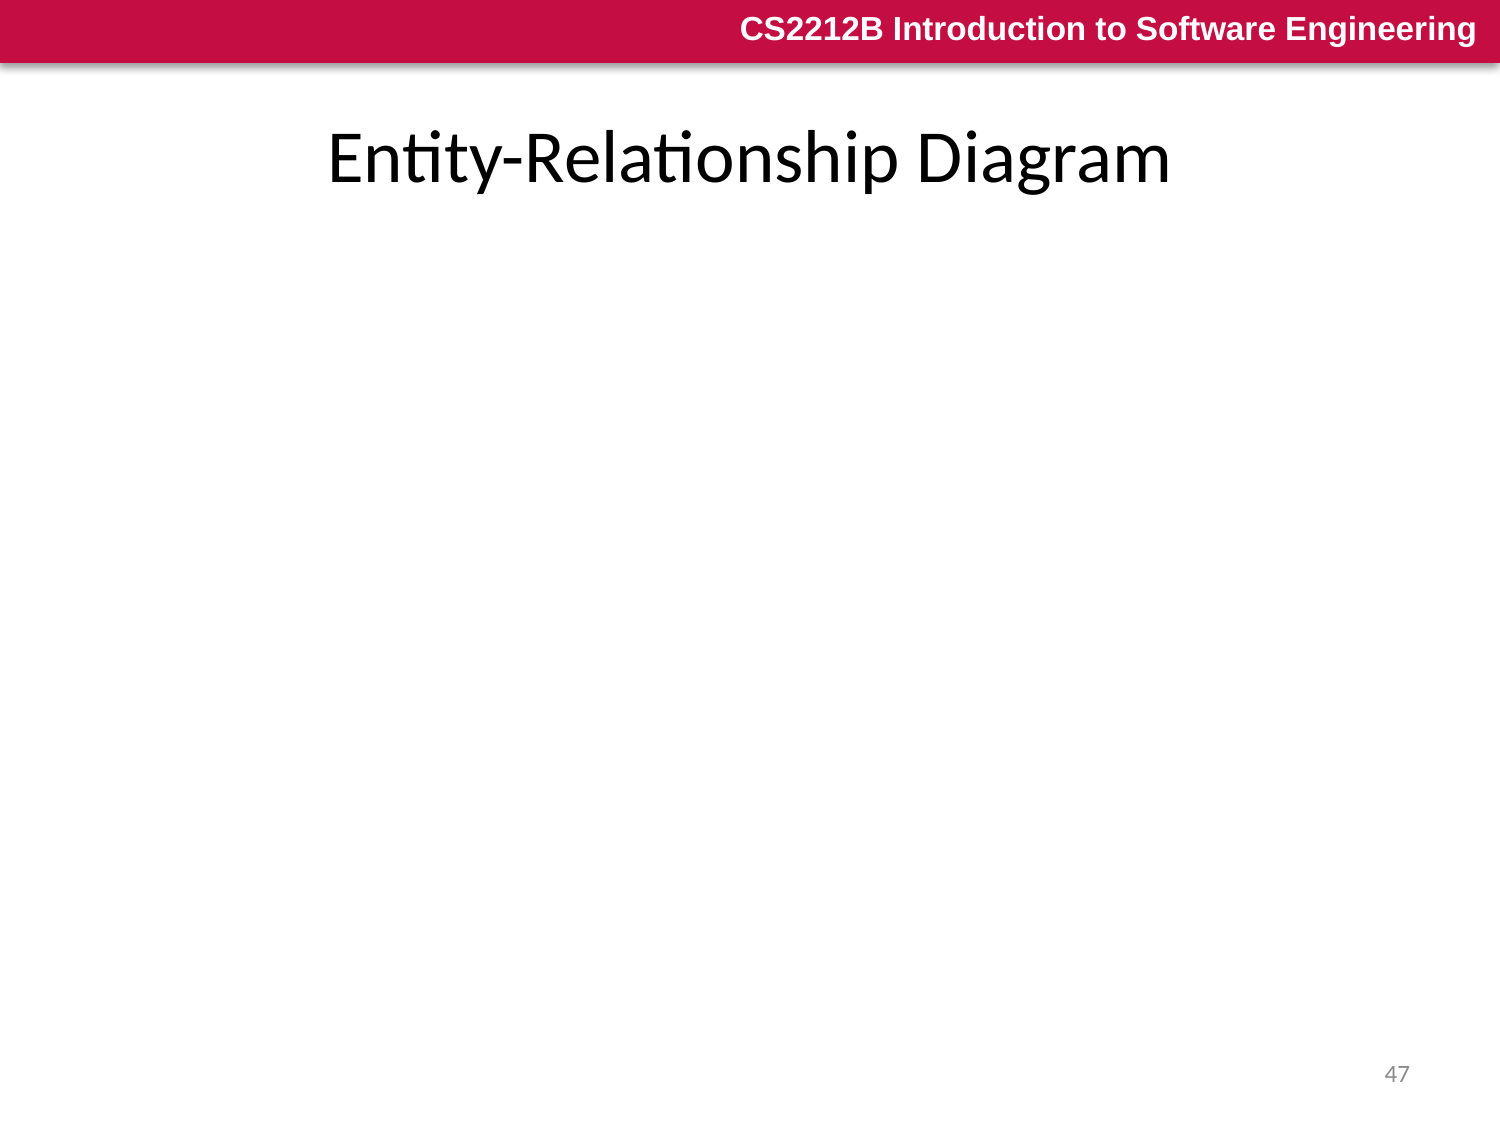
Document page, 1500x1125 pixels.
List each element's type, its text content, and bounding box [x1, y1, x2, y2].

slide_number 47 [1074, 1042, 1425, 1103]
picture [0, 0, 1500, 63]
title Entity-Relationship Diagram [112, 99, 1388, 288]
